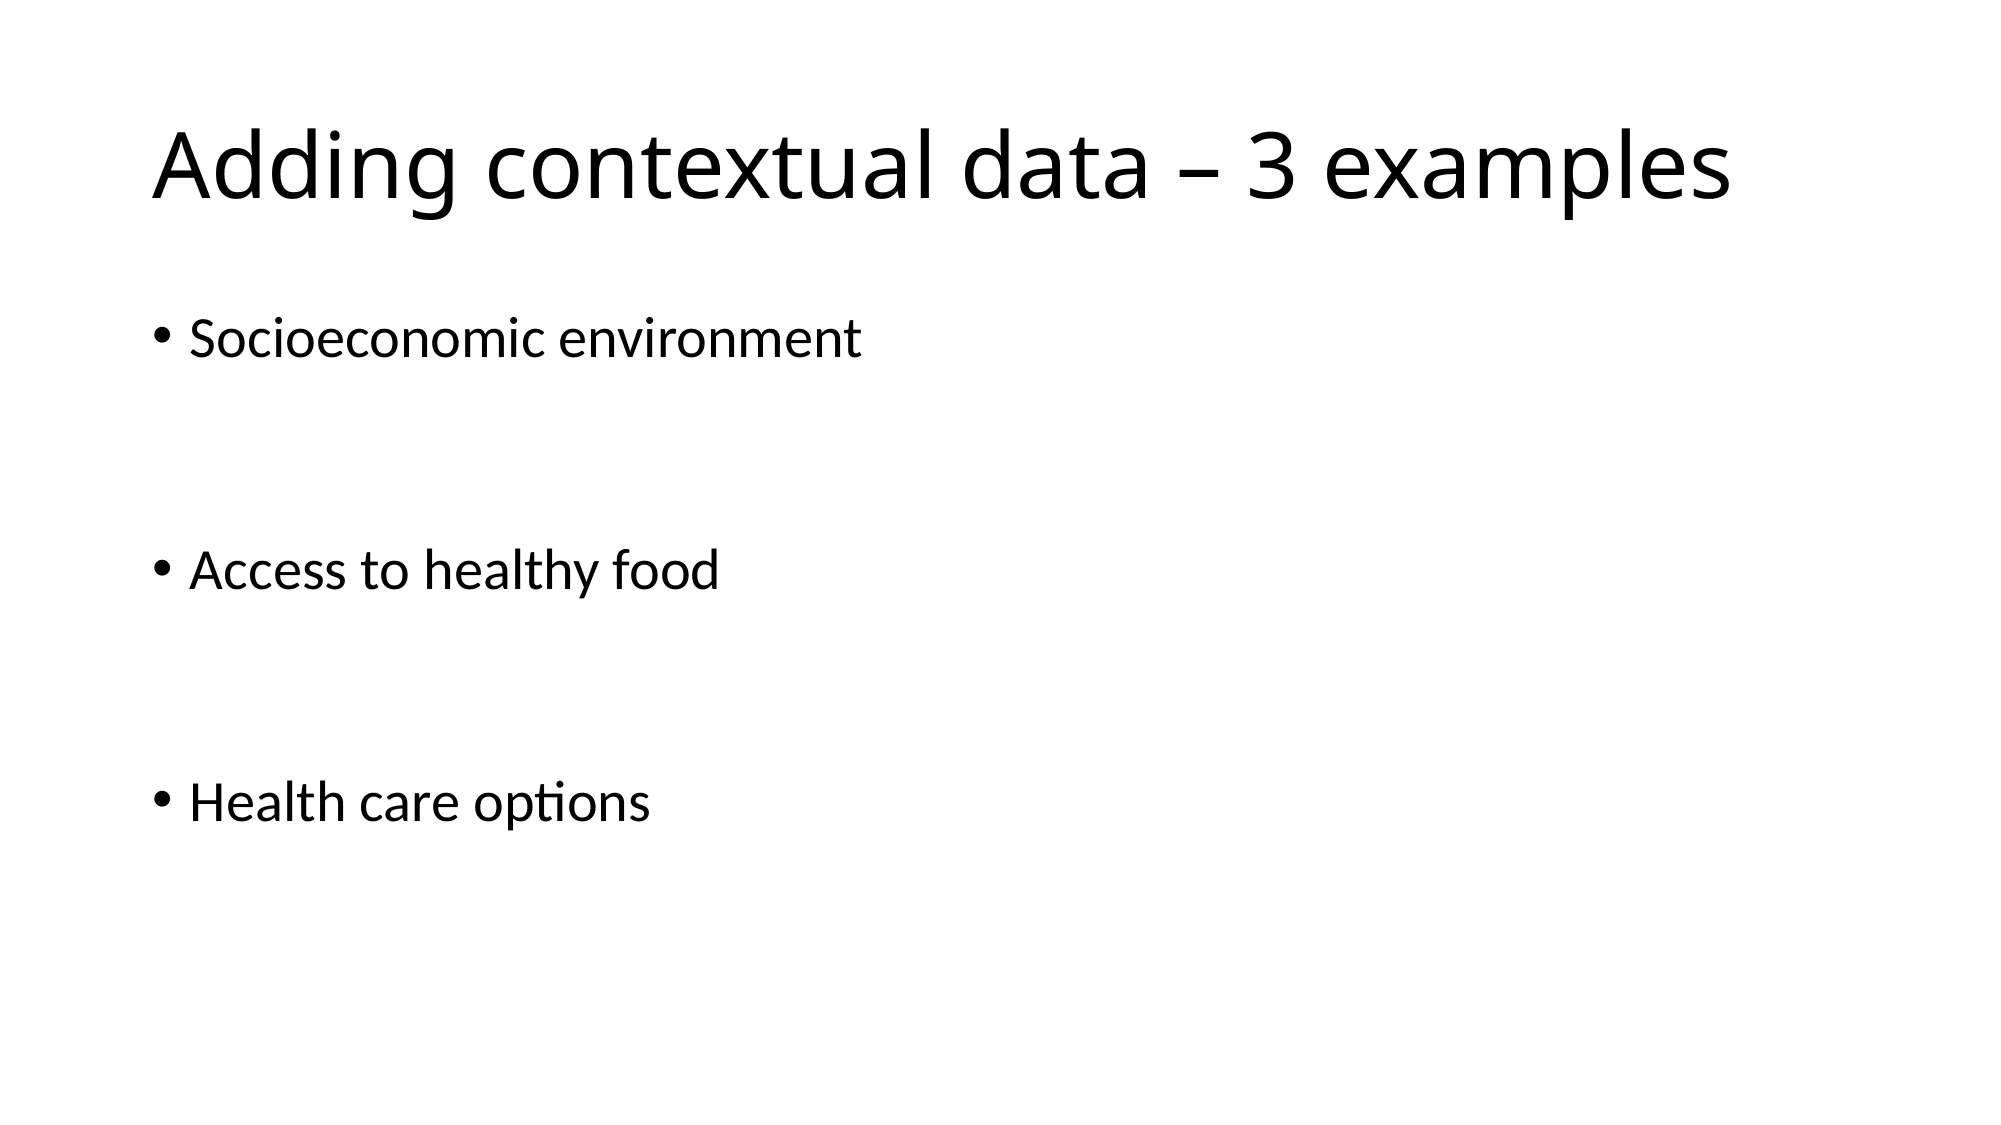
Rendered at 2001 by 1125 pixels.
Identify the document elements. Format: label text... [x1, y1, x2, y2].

list Socioeconomic environment Find zip code level poverty rates Access to healthy food Find closest (presumably) higher quality food source Health care options Find urgent care centers within 2 mile radius [137, 299, 1863, 1014]
title Adding contextual data – 3 examples [137, 59, 1863, 278]
